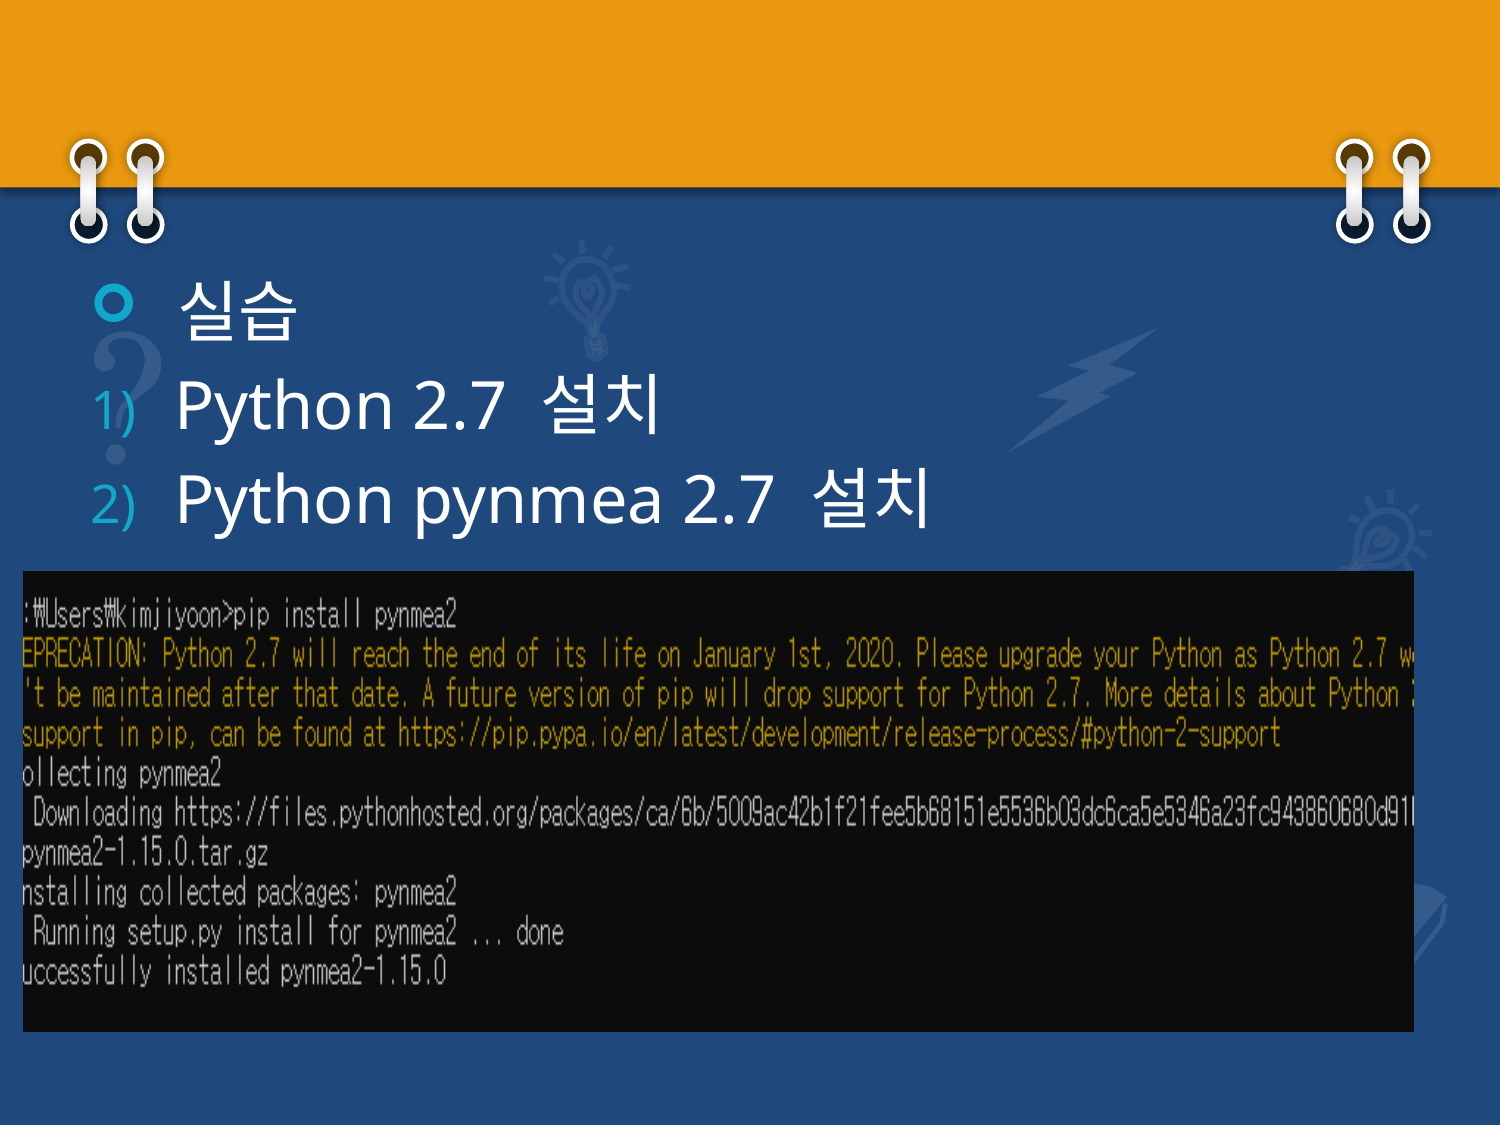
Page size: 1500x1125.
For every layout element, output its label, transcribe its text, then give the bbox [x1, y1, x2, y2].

list 실습 Python 2.7 설치 Python pynmea 2.7 설치 [75, 262, 1425, 1005]
picture [23, 571, 1414, 1033]
